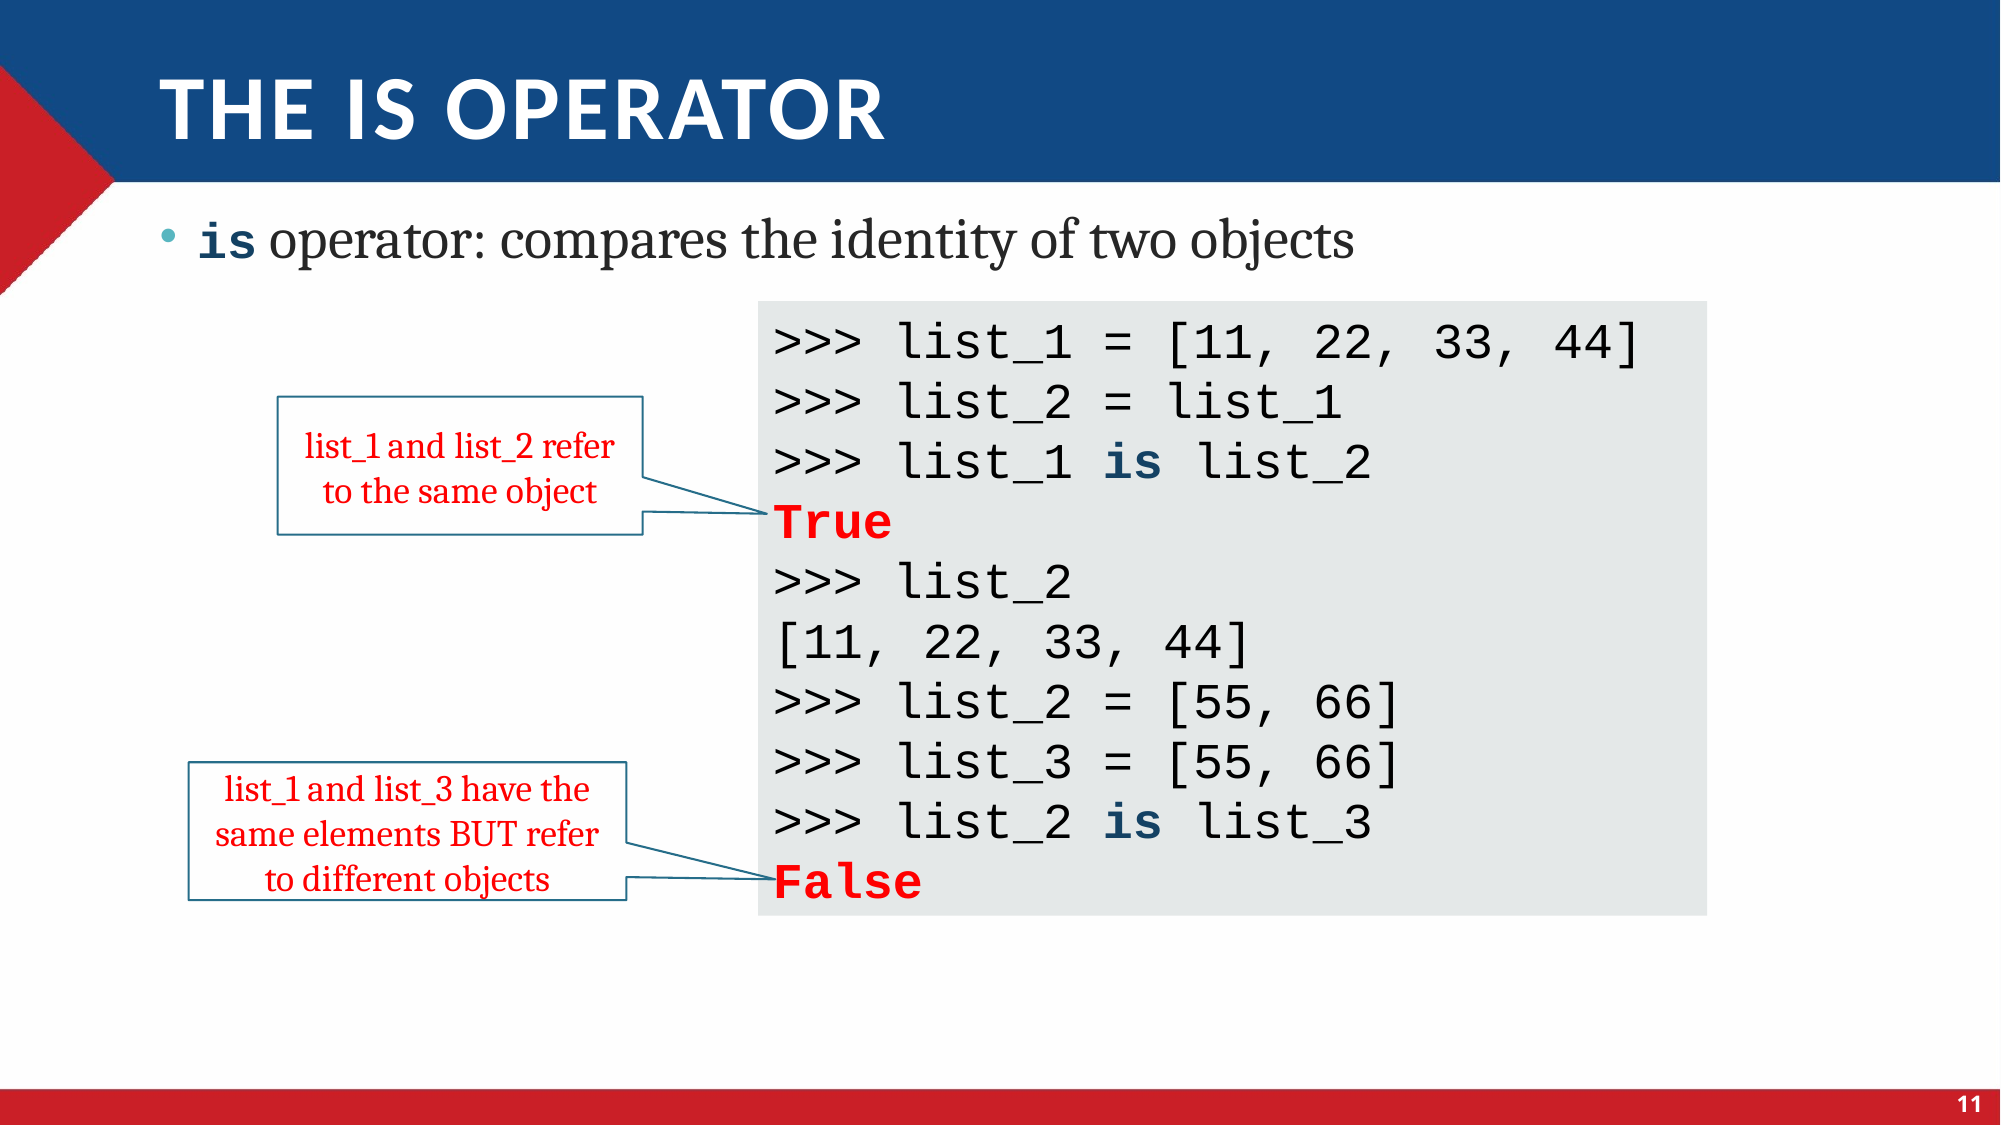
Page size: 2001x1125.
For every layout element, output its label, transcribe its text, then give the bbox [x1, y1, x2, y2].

title The is operator [127, 45, 1890, 176]
list is operator: compares the identity of two objects [144, 192, 1903, 983]
picture [0, 0, 2001, 1125]
text_box list_1 and list_2 refer to the same object [276, 395, 768, 536]
slide_number 11 [1939, 1085, 2000, 1125]
text_box list_1 and list_3 have the same elements BUT refer to different objects [187, 761, 777, 902]
text_box >>> list_1 = [11, 22, 33, 44] >>> list_2 = list_1 >>> list_1 is list_2 True >>> list_2 [11, 22, 33, 44] >>> list_2 = [55, 66] >>> list_3 = [55, 66] >>> list_2 is list_3 False [758, 301, 1708, 916]
